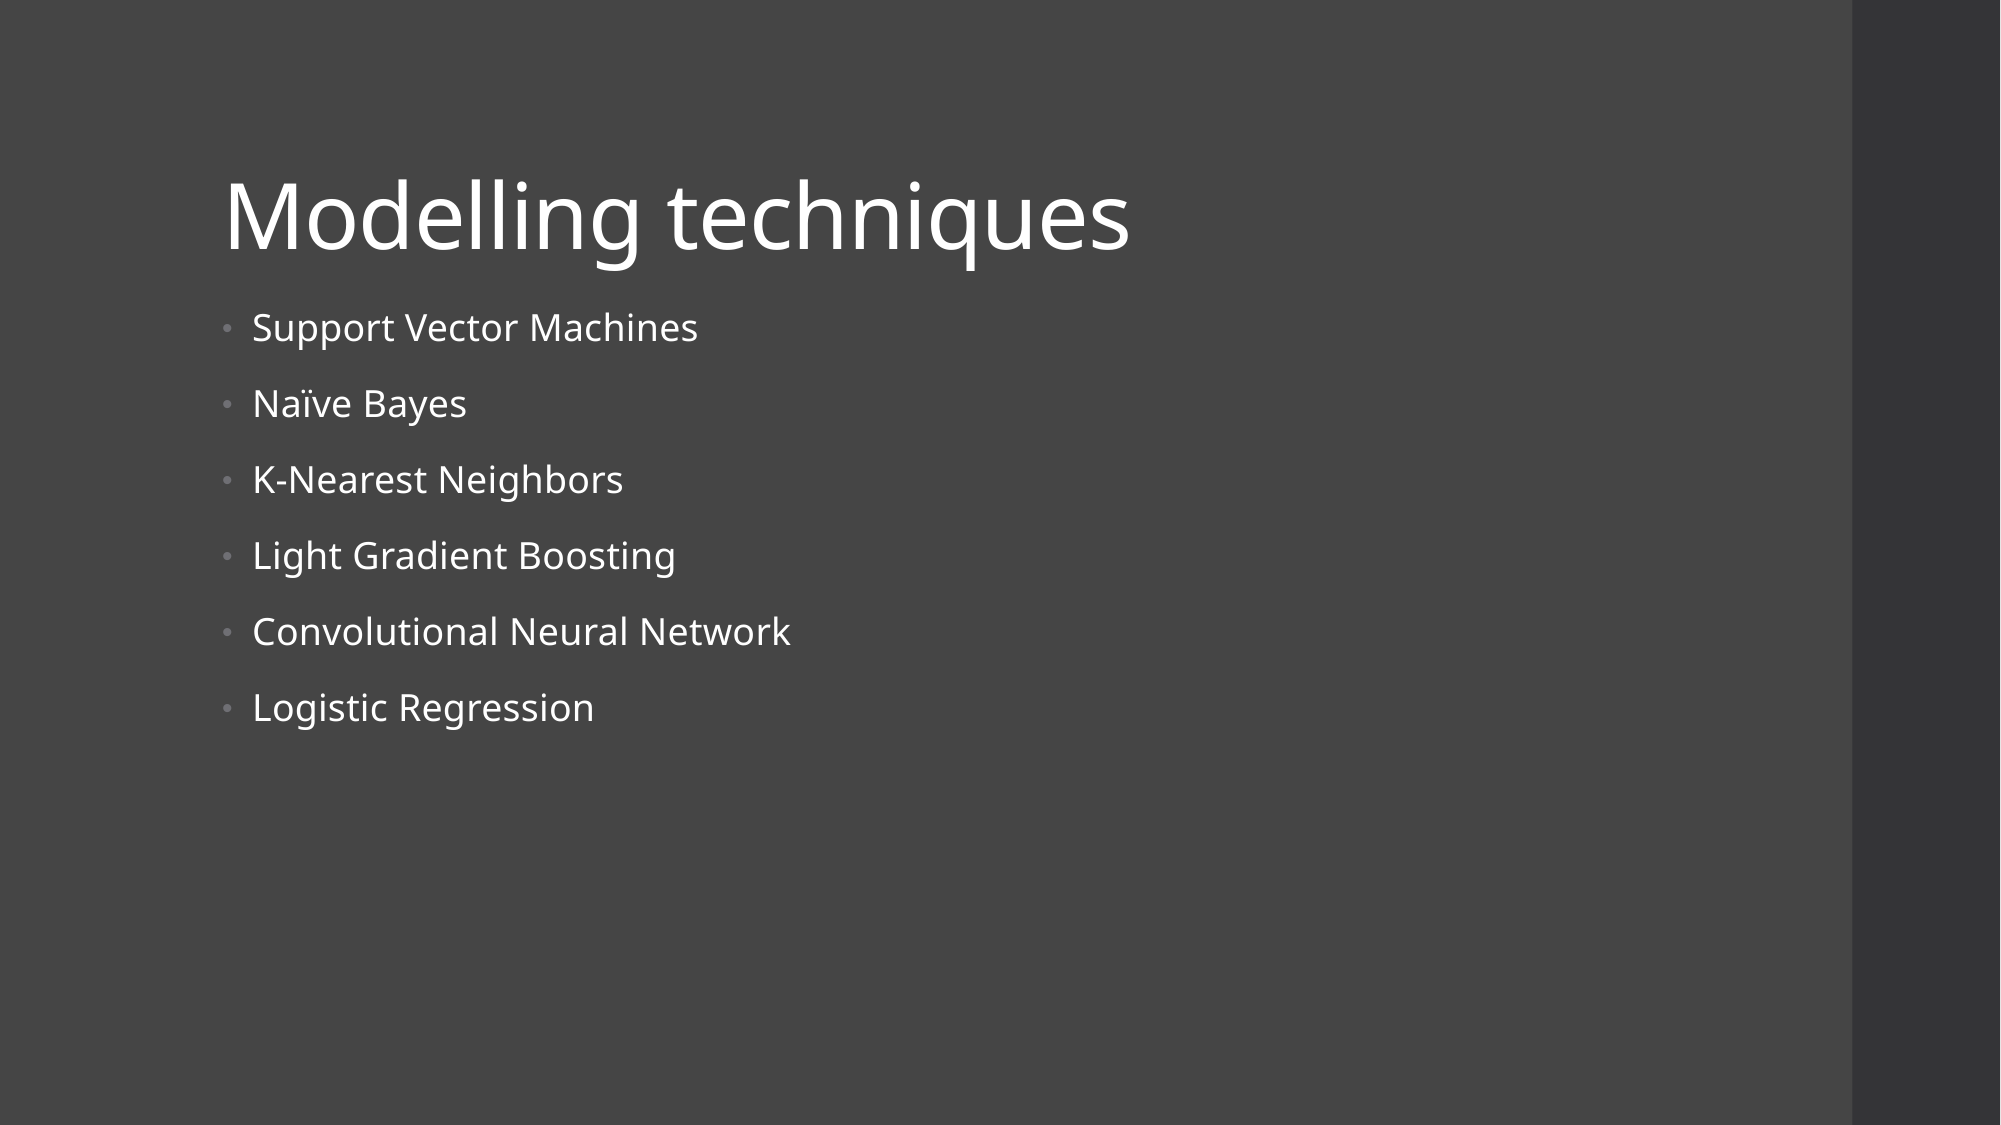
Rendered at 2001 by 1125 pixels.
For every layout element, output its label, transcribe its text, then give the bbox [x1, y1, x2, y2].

list Support Vector Machines Naïve Bayes K-Nearest Neighbors Light Gradient Boosting Convolutional Neural Network Logistic Regression [206, 299, 1617, 1014]
title Modelling techniques [206, 60, 1797, 278]
